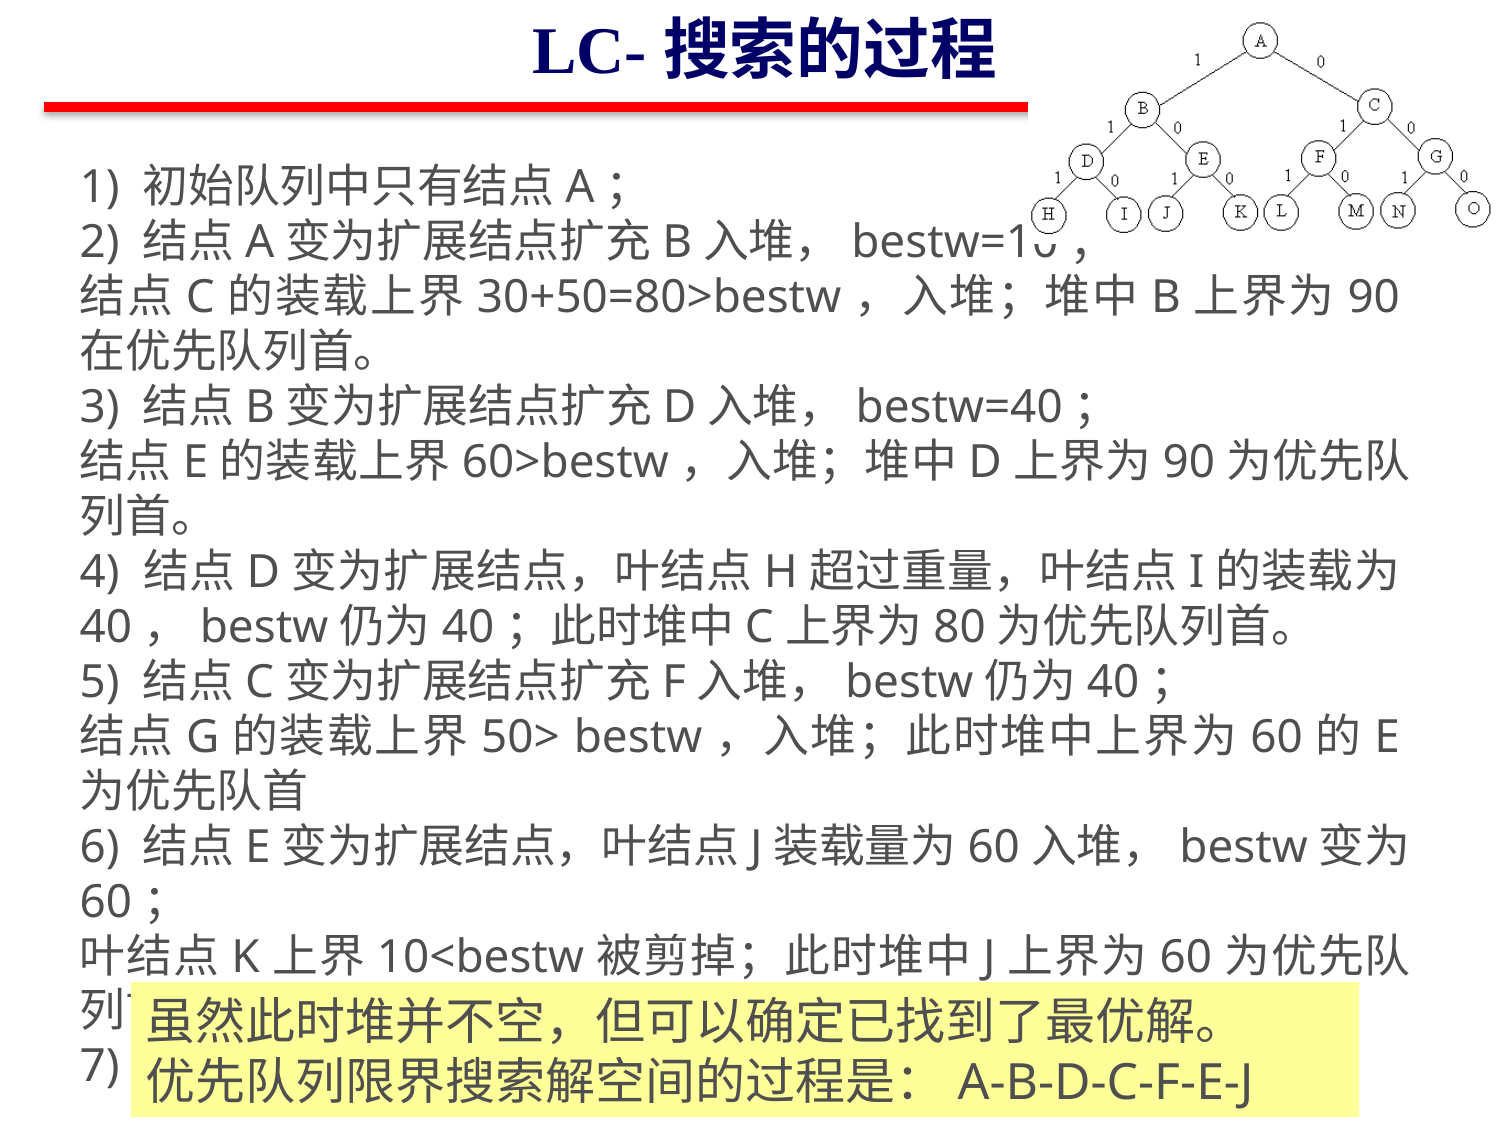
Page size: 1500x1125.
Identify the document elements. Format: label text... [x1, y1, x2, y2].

text_box LC-搜索的过程 [517, 0, 1012, 95]
picture [1028, 6, 1497, 244]
text_box 虽然此时堆并不空，但可以确定已找到了最优解。 优先队列限界搜索解空间的过程是：A-B-D-C-F-E-J [130, 982, 1360, 1117]
text_box 1) 初始队列中只有结点A； 2) 结点A变为扩展结点扩充B入堆，bestw=10； 结点C的装载上界30+50=80>bestw，入堆；堆中B上界为90在优先队列首。 3) 结点B变为扩展结点扩充D入堆，bestw=40； 结点E的装载上界60>bestw，入堆；堆中D上界为90为优先队列首。 4) 结点D变为扩展结点，叶结点H超过重量，叶结点I的装载为40，bestw仍为40；此时堆中C上界为80为优先队列首。 5) 结点C变为扩展结点扩充F入堆，bestw仍为40； 结点G的装载上界50> bestw，入堆；此时堆中上界为60的E为优先队首 6) 结点E变为扩展结点，叶结点J装载量为60入堆，bestw变为60； 叶结点K上界10<bestw被剪掉；此时堆中J上界为60为优先队列首。 7) 结点J变为扩展结点，扩展的层次为4算法结束。 [64, 149, 1426, 1099]
